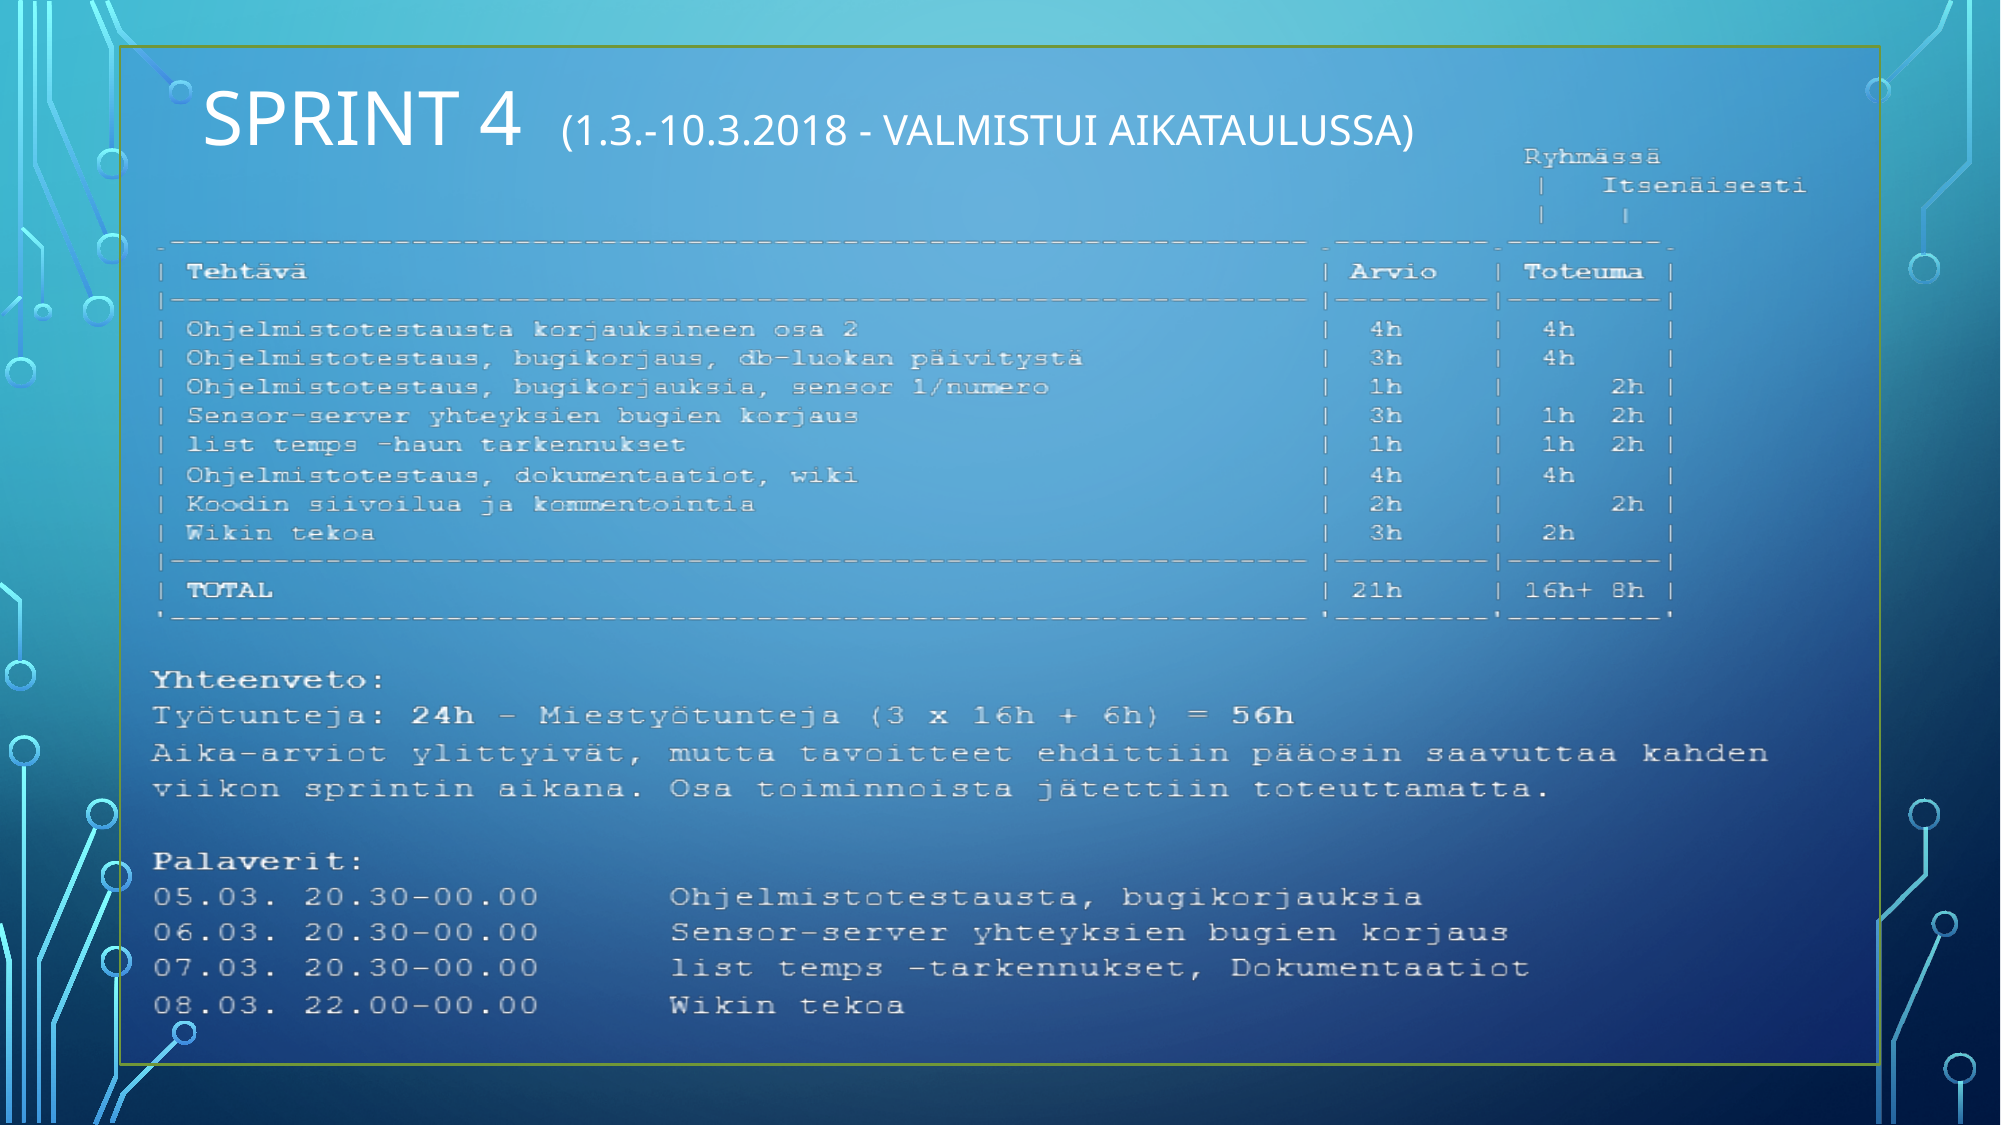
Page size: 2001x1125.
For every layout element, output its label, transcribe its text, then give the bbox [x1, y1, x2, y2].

text_box [119, 45, 1881, 1066]
title Sprint 4 (1.3.-10.3.2018 - Valmistui aikataulussa) [187, 0, 2000, 243]
picture [147, 140, 1813, 1022]
